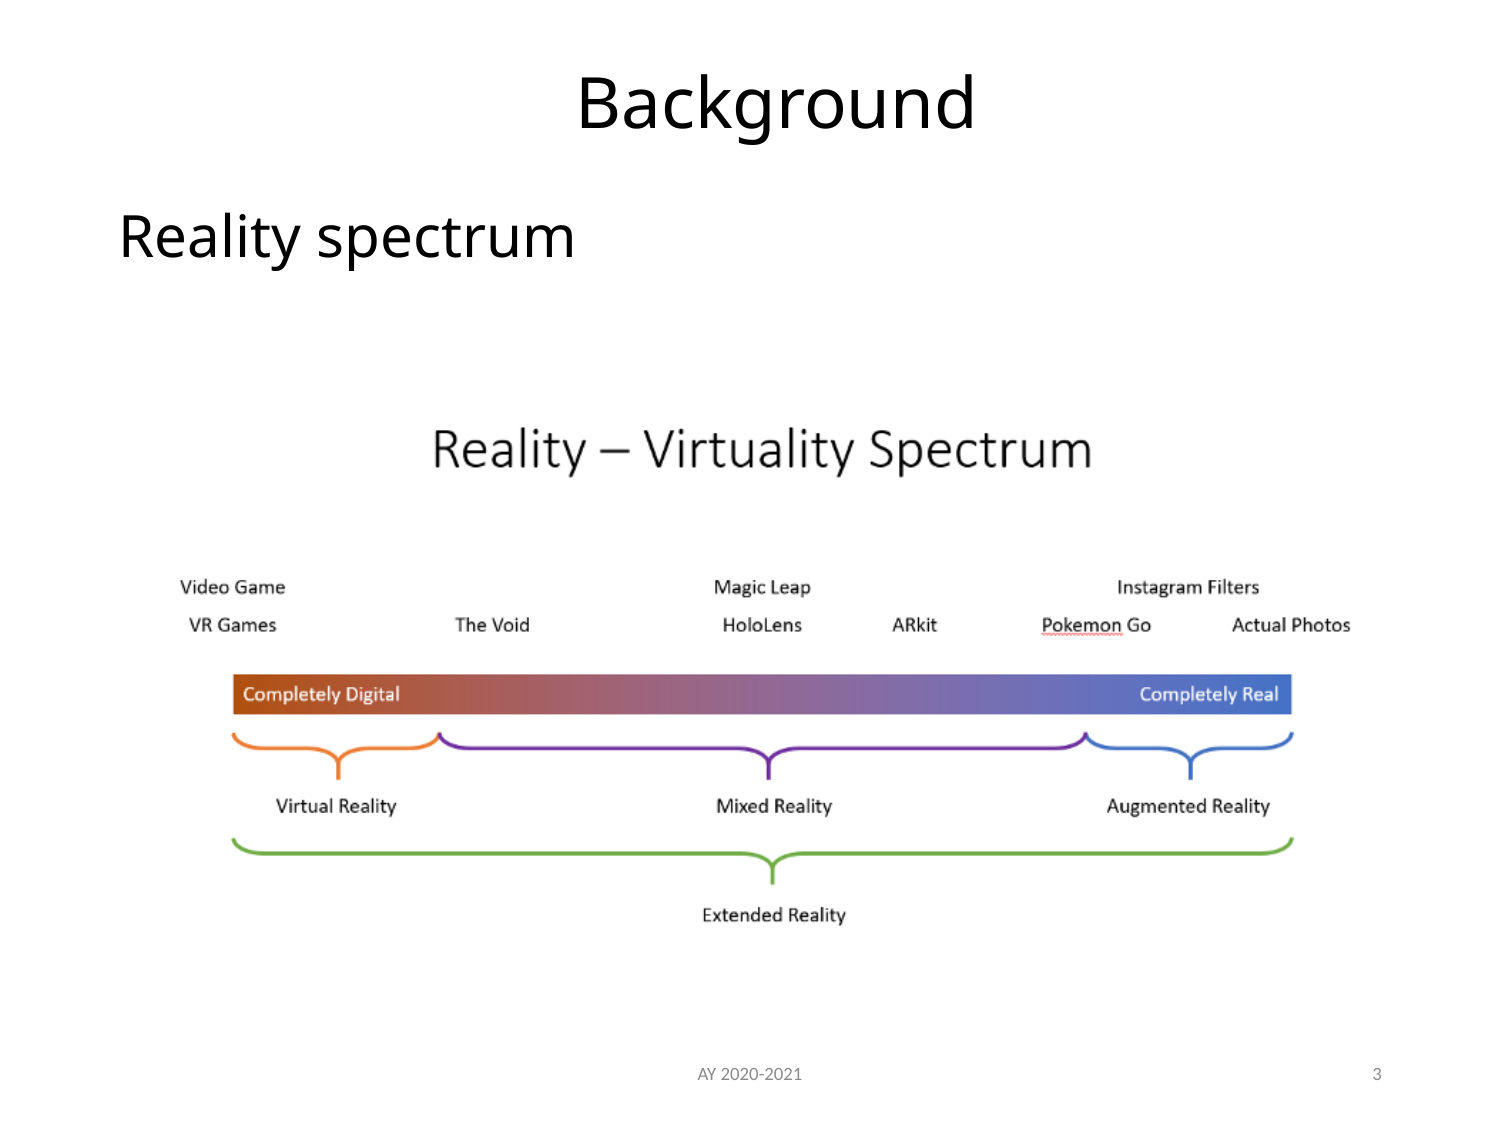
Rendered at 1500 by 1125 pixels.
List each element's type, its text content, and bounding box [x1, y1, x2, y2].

slide_number 3 [1059, 1042, 1397, 1103]
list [137, 362, 1384, 1020]
title Background Reality spectrum [103, 59, 1397, 278]
footer AY 2020-2021 [496, 1042, 1004, 1103]
